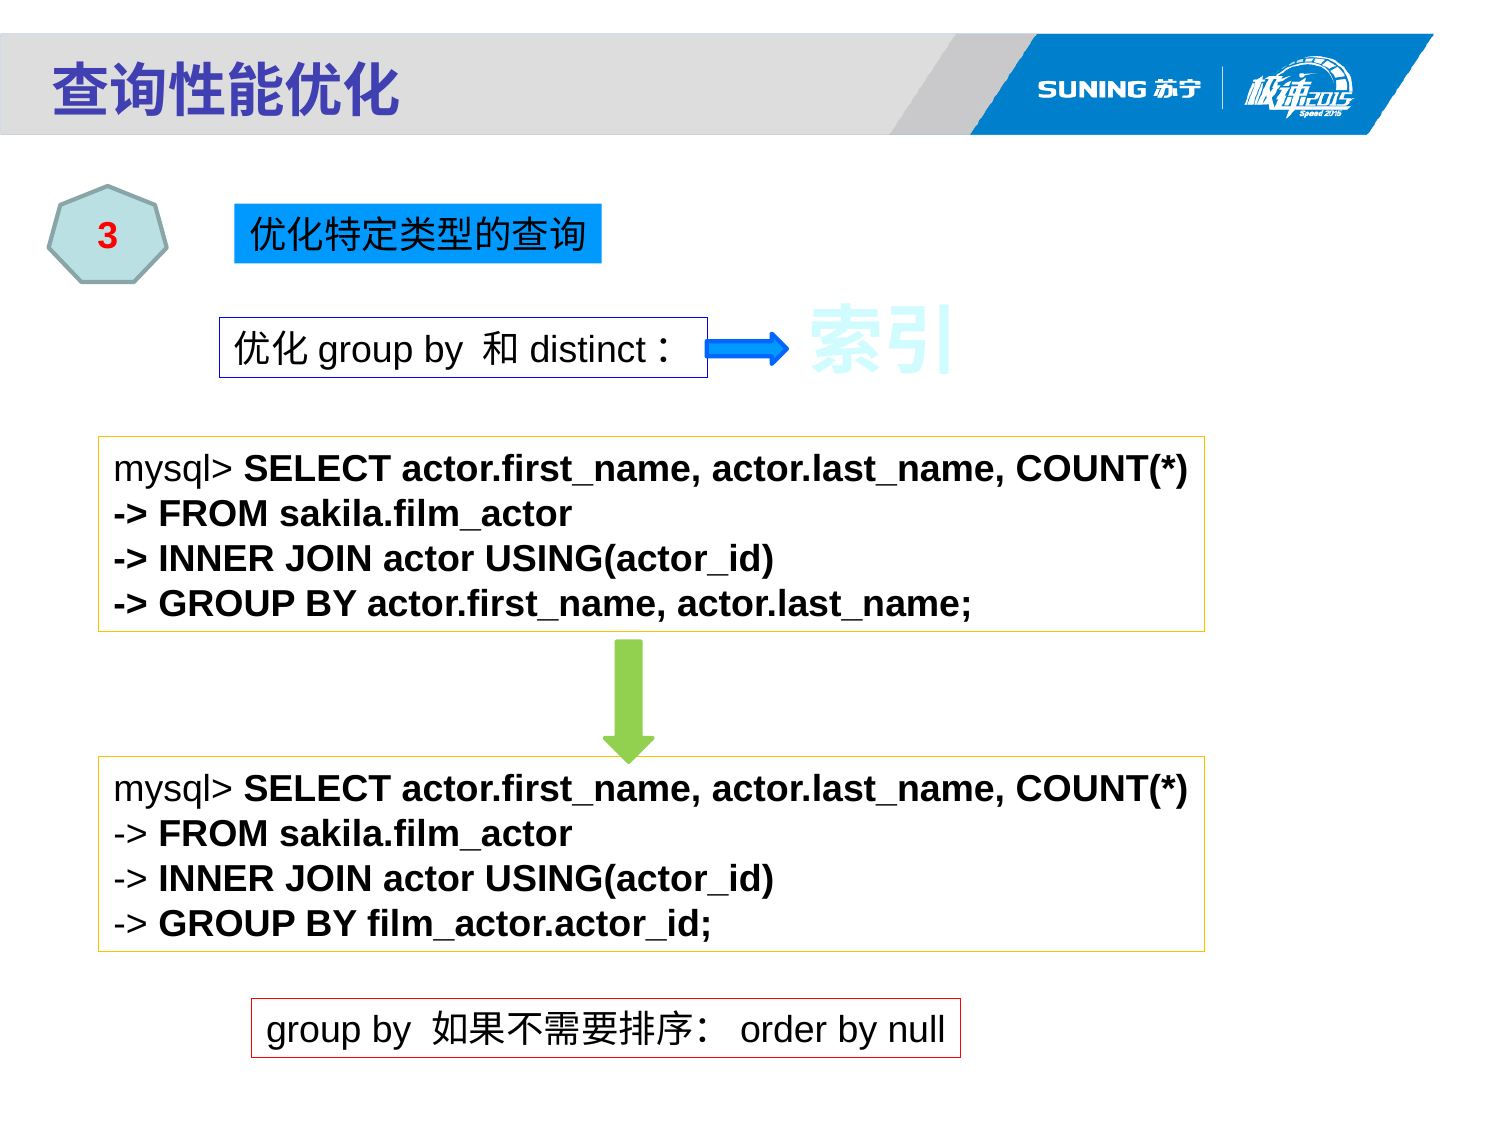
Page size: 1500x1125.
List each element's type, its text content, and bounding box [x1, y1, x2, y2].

text_box mysql> SELECT actor.first_name, actor.last_name, COUNT(*) -> FROM sakila.film_actor -> INNER JOIN actor USING(actor_id) -> GROUP BY actor.first_name, actor.last_name; [98, 436, 1205, 632]
text_box 优化group by 和distinct： [219, 317, 708, 378]
text_box 优化特定类型的查询 [234, 203, 602, 264]
text_box 查询性能优化 [36, 45, 417, 131]
picture [0, 0, 1500, 1125]
text_box [704, 331, 790, 366]
text_box group by 如果不需要排序：order by null [251, 998, 961, 1058]
text_box [602, 639, 655, 764]
text_box 索引 [793, 284, 974, 390]
text_box 3 [46, 184, 169, 285]
text_box mysql> SELECT actor.first_name, actor.last_name, COUNT(*) -> FROM sakila.film_actor -> INNER JOIN actor USING(actor_id) -> GROUP BY film_actor.actor_id; [98, 756, 1205, 952]
